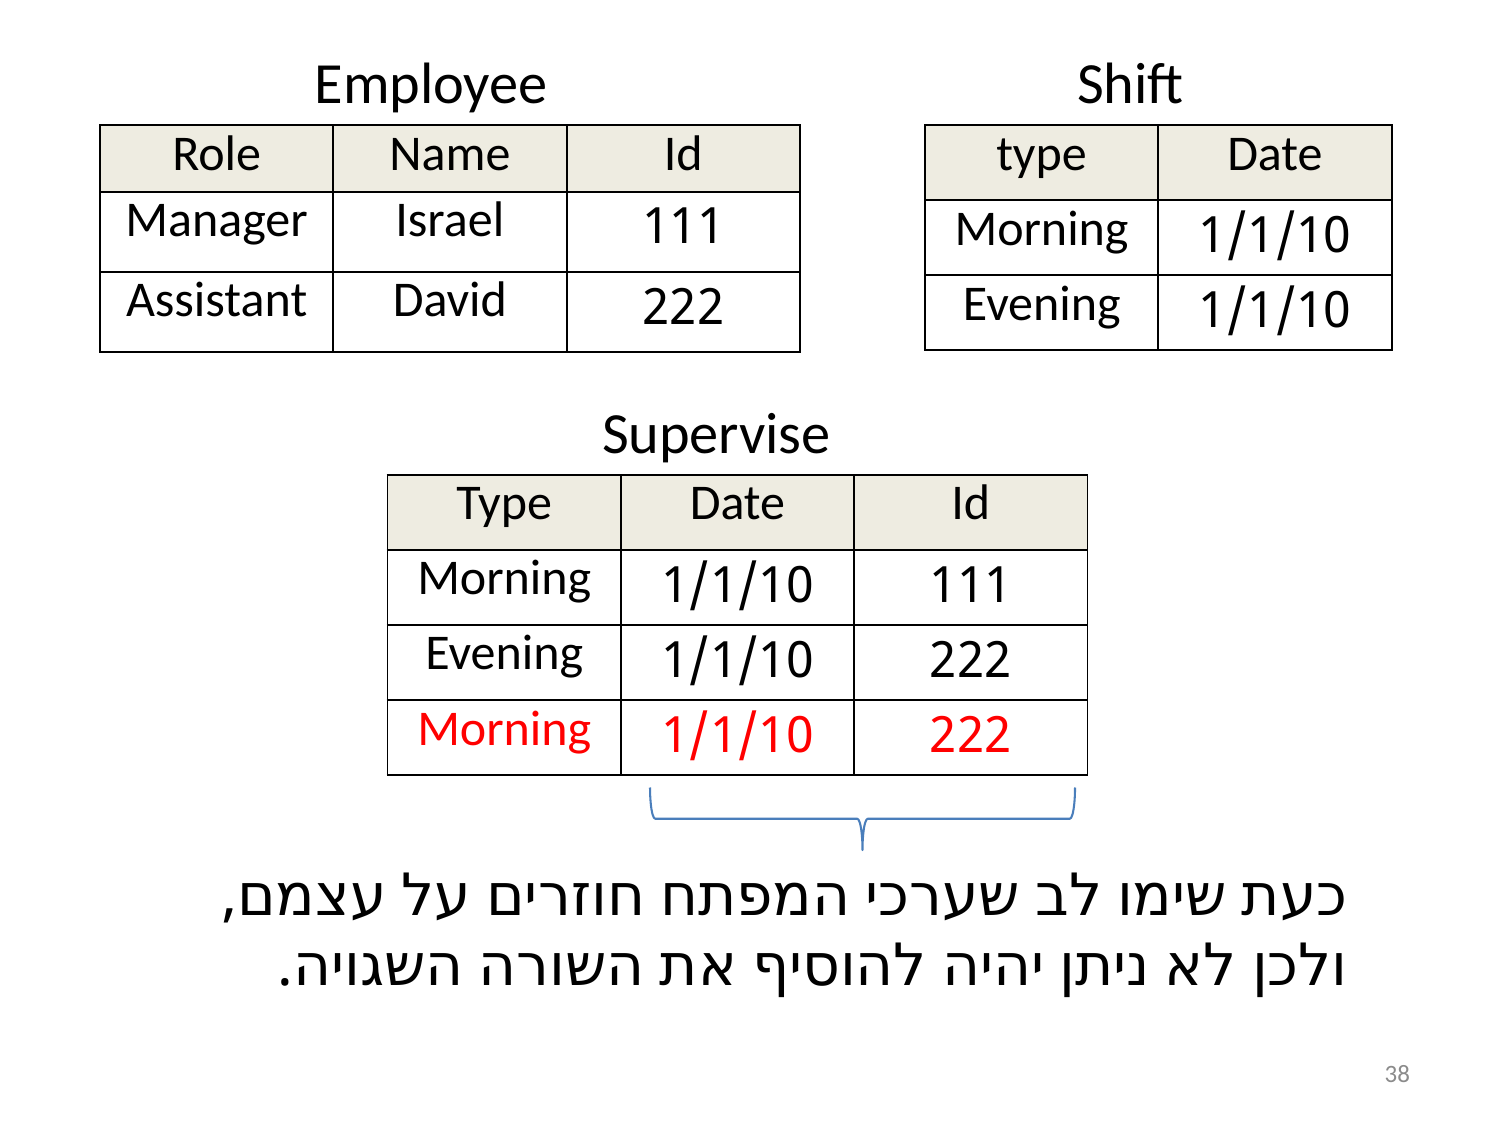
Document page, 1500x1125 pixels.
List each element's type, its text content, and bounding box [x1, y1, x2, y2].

table_header Role [101, 126, 332, 191]
table_cell 1/1/10 [622, 551, 853, 624]
table_cell Israel [334, 193, 566, 271]
table_header Id [568, 126, 799, 191]
table_cell Assistant [101, 273, 332, 351]
table_cell Morning [388, 701, 620, 774]
text_box כעת שימו לב שערכי המפתח חוזרים על עצמם, ולכן לא ניתן יהיה להוסיף את השורה השגויה. [125, 849, 1363, 1005]
table_cell Evening [388, 626, 620, 699]
table_cell Morning [926, 201, 1157, 274]
table_header Date [1159, 126, 1391, 199]
table_cell Manager [101, 193, 332, 271]
table_header Name [334, 126, 566, 191]
table_cell 222 [855, 701, 1087, 774]
table_header Type [388, 476, 620, 549]
table_cell Evening [926, 276, 1157, 349]
table_cell Morning [388, 551, 620, 624]
table_header Date [622, 476, 853, 549]
table_cell 1/1/10 [1159, 276, 1391, 349]
table_cell 1/1/10 [1159, 201, 1391, 274]
table_cell 1/1/10 [622, 701, 853, 774]
slide_number 38 [1074, 1042, 1425, 1103]
table_cell David [334, 273, 566, 351]
text_box [649, 787, 1076, 851]
table_cell 111 [855, 551, 1087, 624]
table_cell 111 [568, 193, 799, 271]
text_box Shift [1062, 37, 1225, 123]
table_cell 222 [568, 273, 799, 351]
table_cell 1/1/10 [622, 626, 853, 699]
text_box Supervise [587, 387, 900, 473]
table_cell 222 [855, 626, 1087, 699]
table_header type [926, 126, 1157, 199]
text_box Employee [299, 37, 613, 123]
table_header Id [855, 476, 1087, 549]
